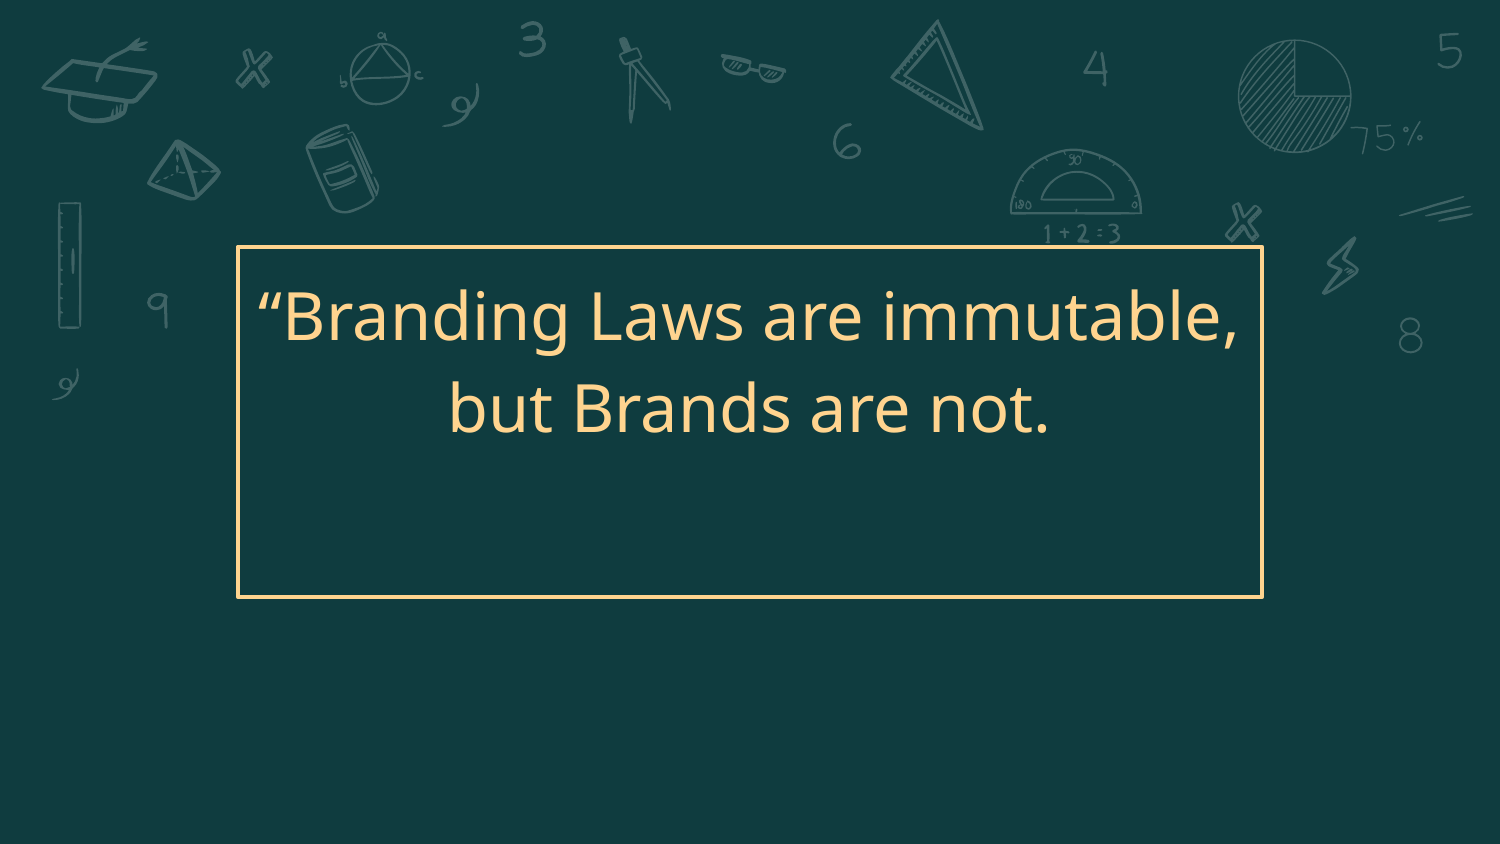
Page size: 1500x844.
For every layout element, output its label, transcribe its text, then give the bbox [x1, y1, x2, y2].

title “Branding Laws are immutable, but Brands are not. [236, 245, 1264, 599]
